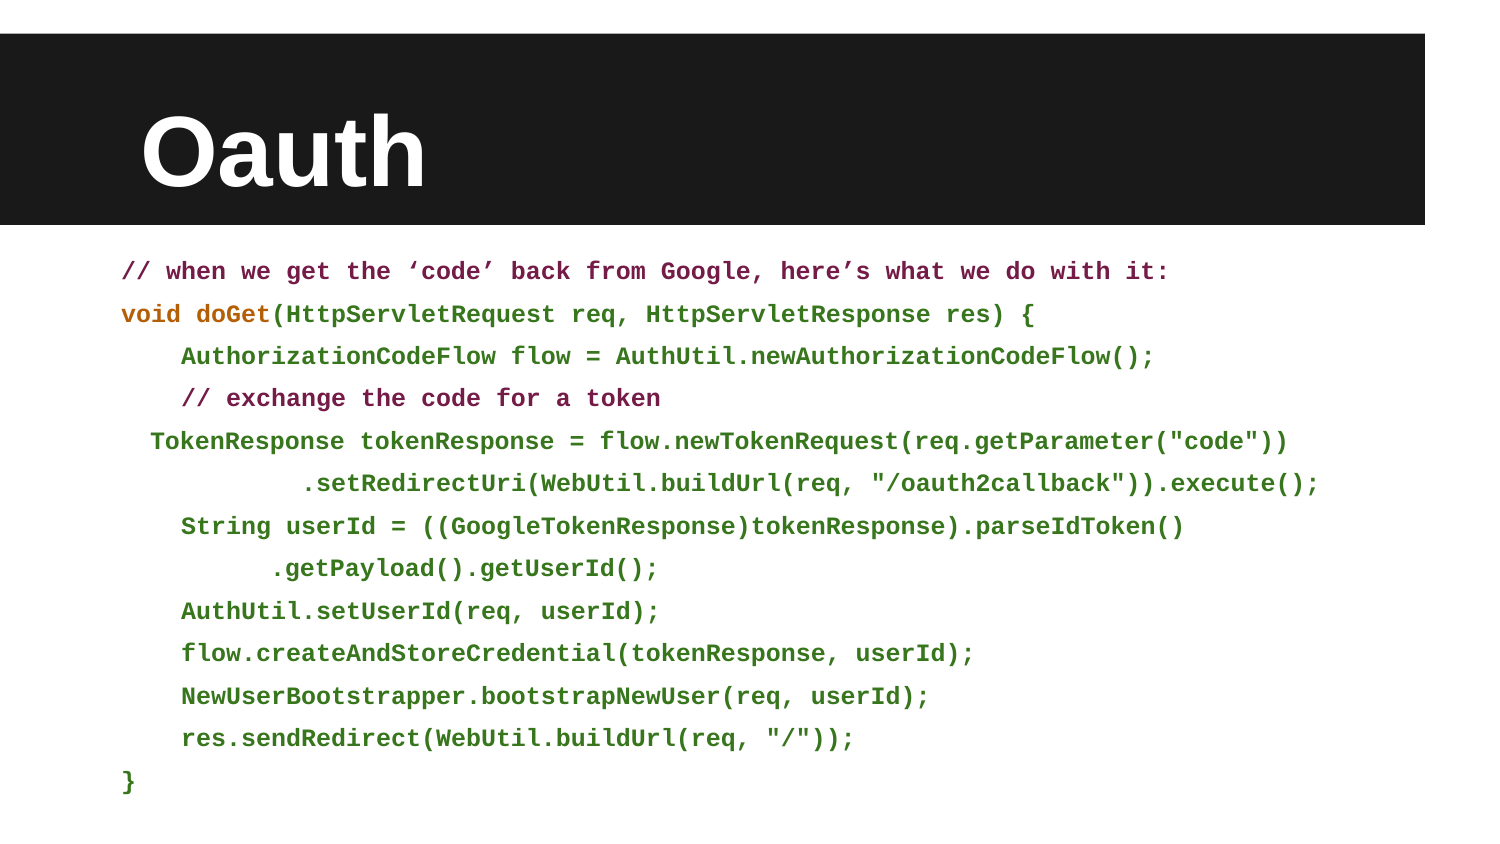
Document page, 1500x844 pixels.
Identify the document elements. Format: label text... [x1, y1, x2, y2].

list // when we get the ‘code’ back from Google, here’s what we do with it: void doGet(HttpServletRequest req, HttpServletResponse res) { AuthorizationCodeFlow flow = AuthUtil.newAuthorizationCodeFlow(); // exchange the code for a token TokenResponse tokenResponse = flow.newTokenRequest(req.getParameter("code")) .setRedirectUri(WebUtil.buildUrl(req, "/oauth2callback")).execute(); String userId = ((GoogleTokenResponse)tokenResponse).parseIdToken() .getPayload().getUserId(); AuthUtil.setUserId(req, userId); flow.createAndStoreCredential(tokenResponse, userId); NewUserBootstrapper.bootstrapNewUser(req, userId); res.sendRedirect(WebUtil.buildUrl(req, "/")); } [75, 239, 1425, 808]
title Oauth [75, 33, 1425, 221]
